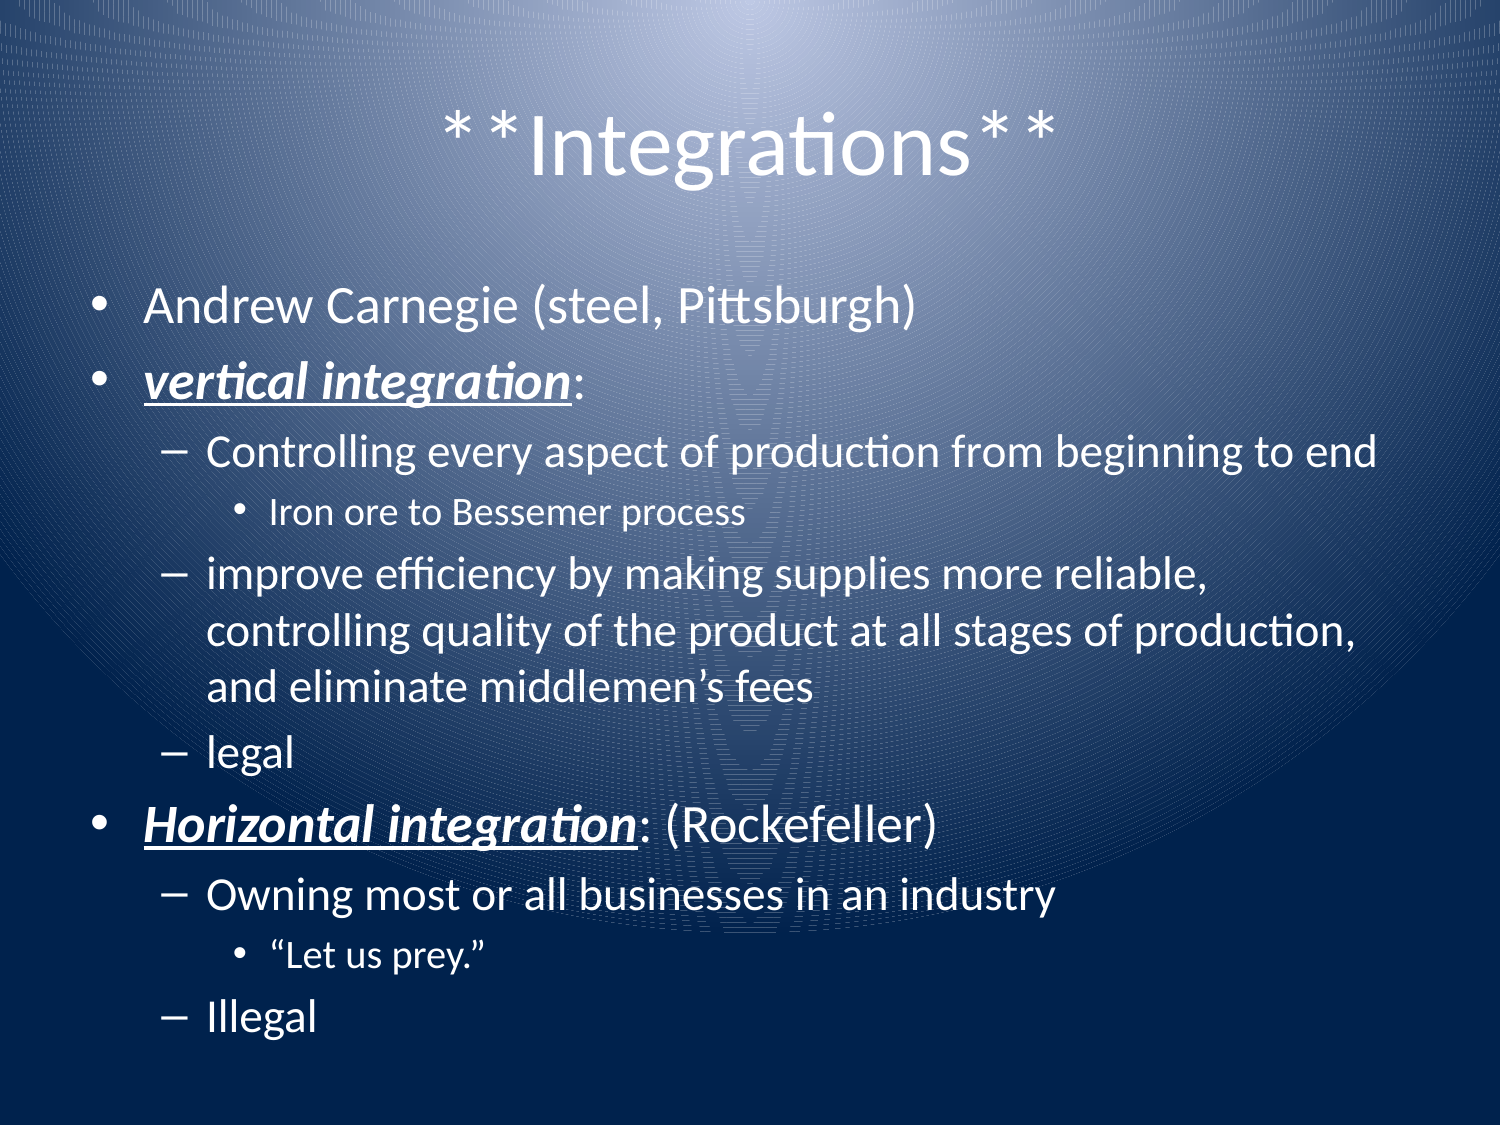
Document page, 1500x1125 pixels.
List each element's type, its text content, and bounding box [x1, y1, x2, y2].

list Andrew Carnegie (steel, Pittsburgh) vertical integration: Controlling every aspect of production from beginning to end Iron ore to Bessemer process improve efficiency by making supplies more reliable, controlling quality of the product at all stages of production, and eliminate middlemen’s fees legal Horizontal integration: (Rockefeller) Owning most or all businesses in an industry “Let us prey.” Illegal [75, 262, 1425, 1063]
title **Integrations** [75, 45, 1425, 233]
